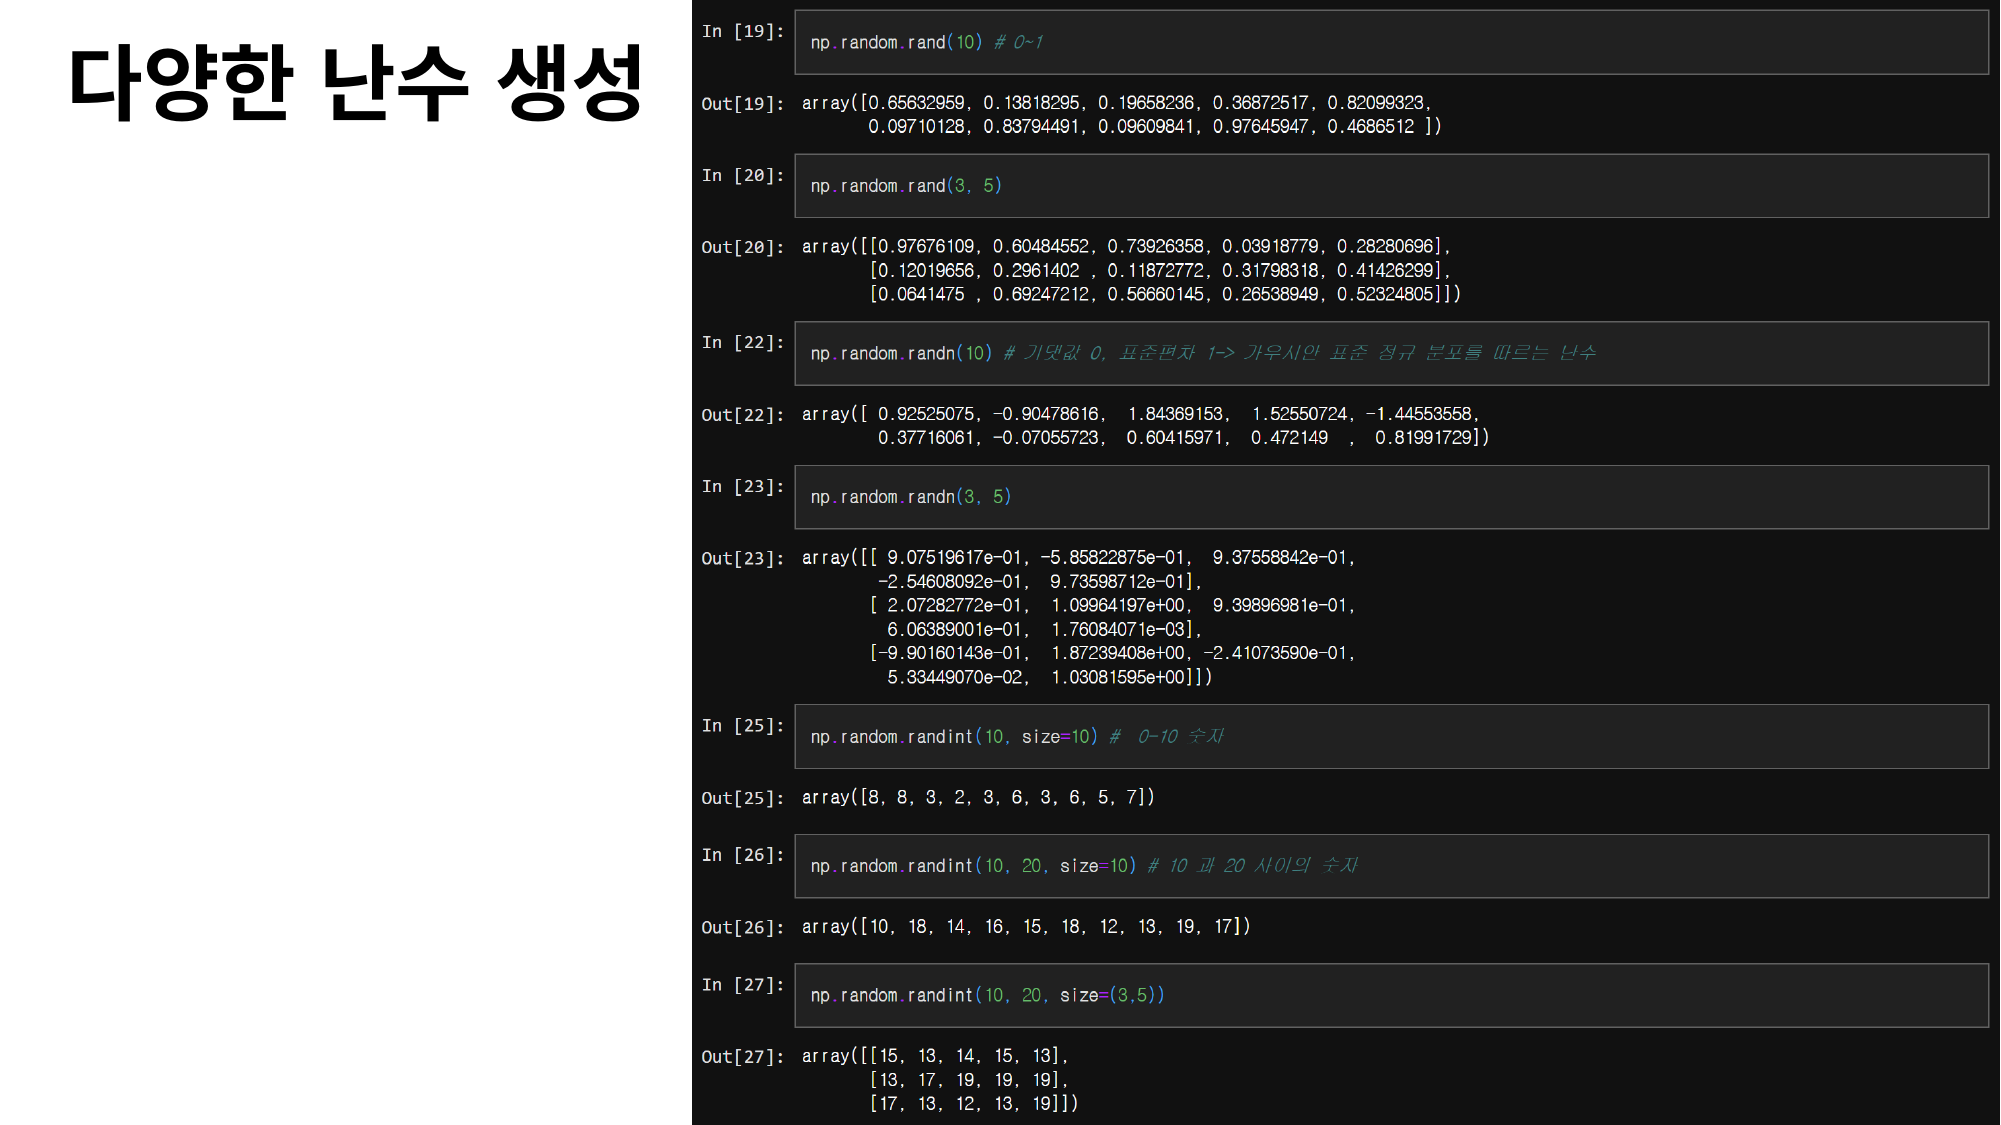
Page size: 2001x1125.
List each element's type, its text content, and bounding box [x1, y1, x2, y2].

text_box 다양한 난수 생성 [51, 24, 664, 139]
picture [691, 0, 2000, 1125]
